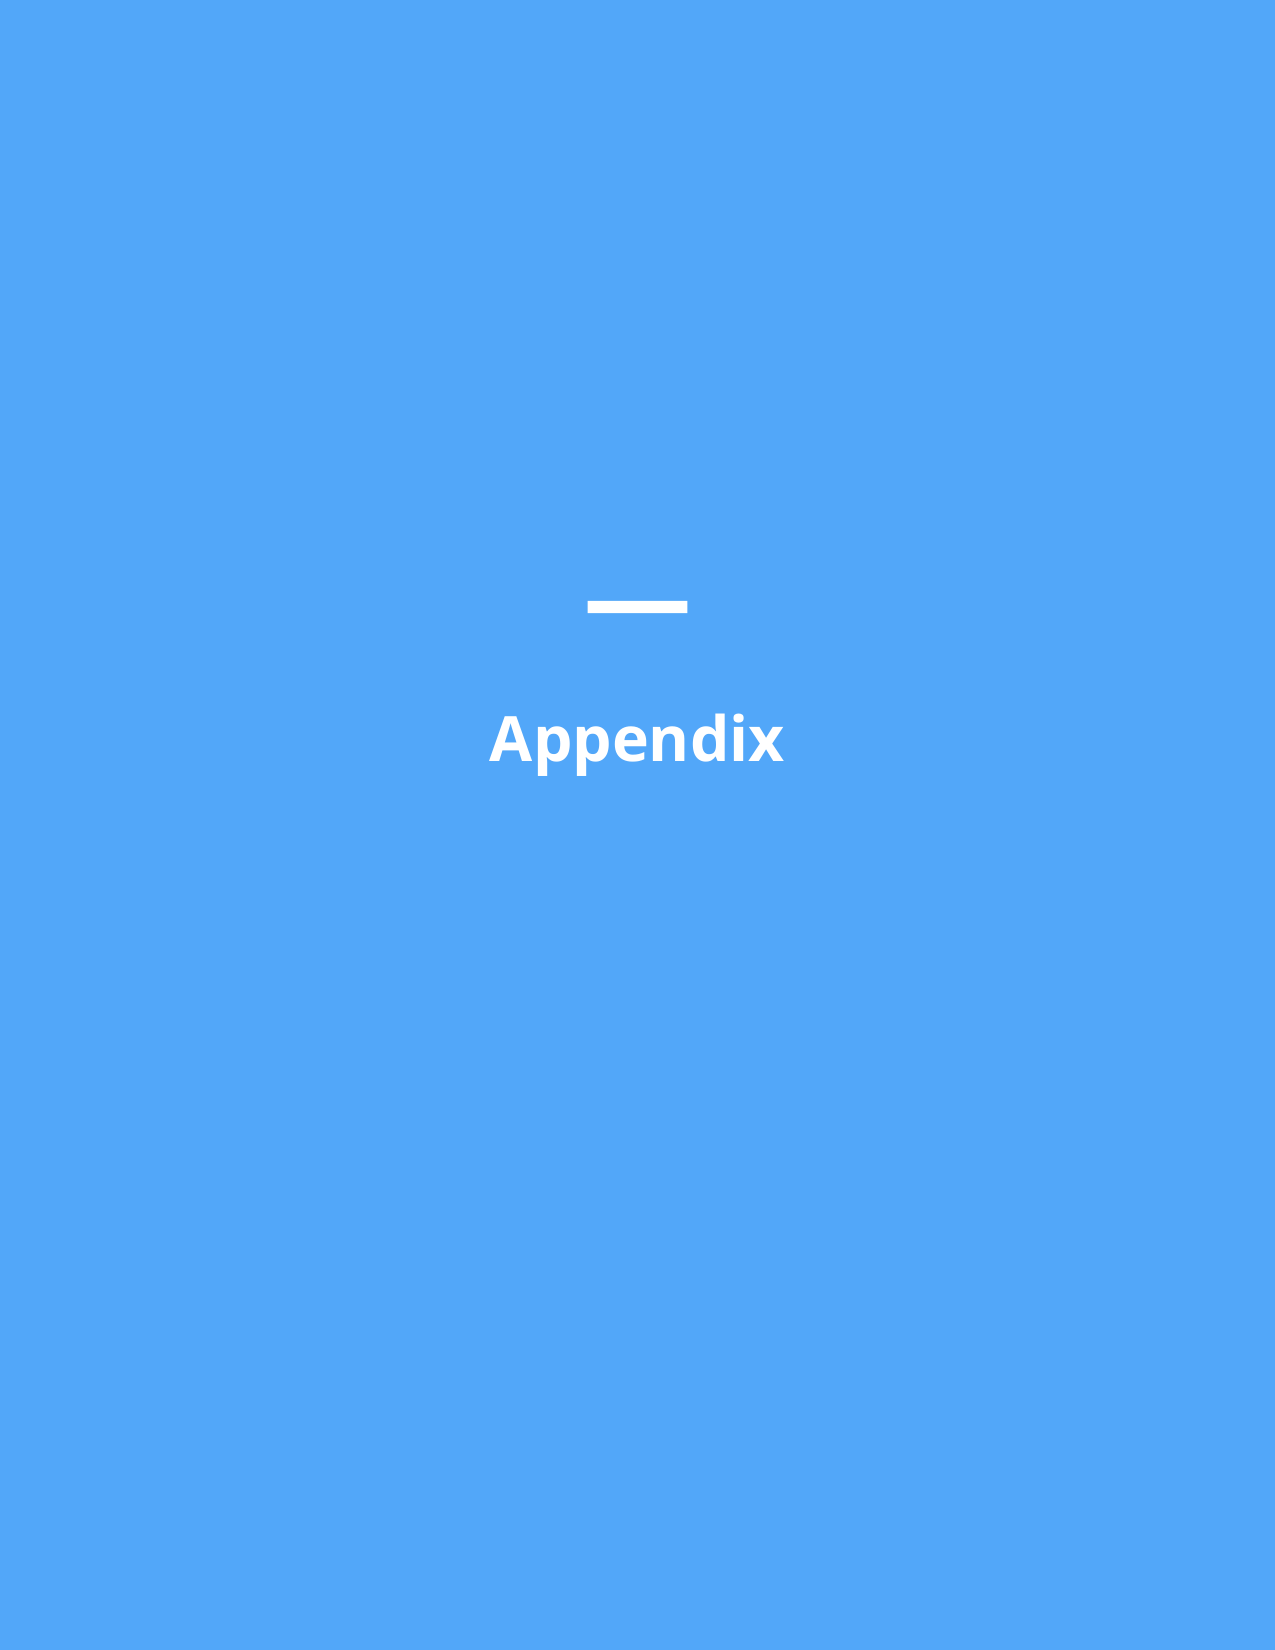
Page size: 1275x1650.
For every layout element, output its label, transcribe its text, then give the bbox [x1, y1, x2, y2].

text_box Appendix [296, 656, 979, 1061]
text_box [587, 600, 688, 614]
